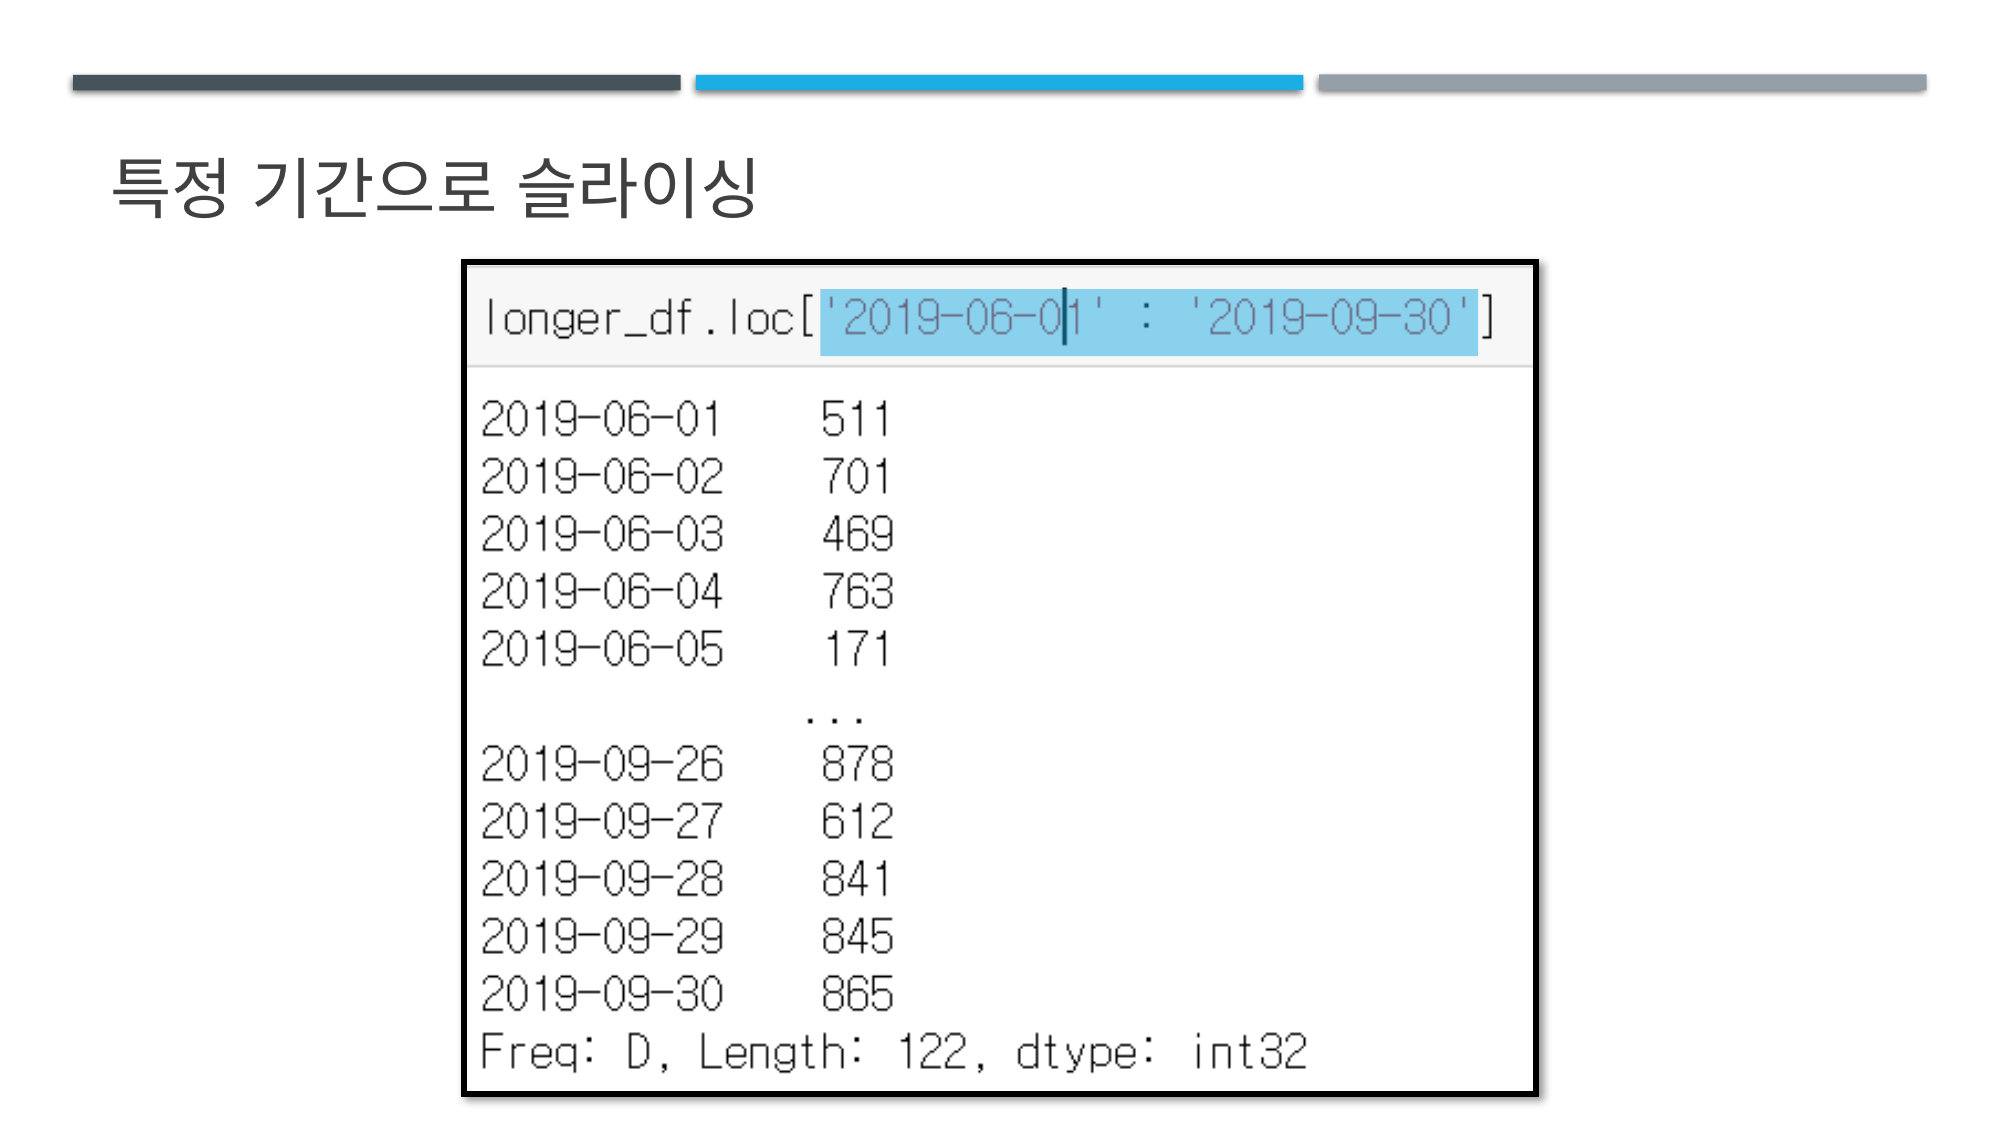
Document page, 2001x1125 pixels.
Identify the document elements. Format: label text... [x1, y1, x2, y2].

picture [466, 264, 1534, 1092]
title 특정 기간으로 슬라이싱 [95, 115, 1905, 235]
